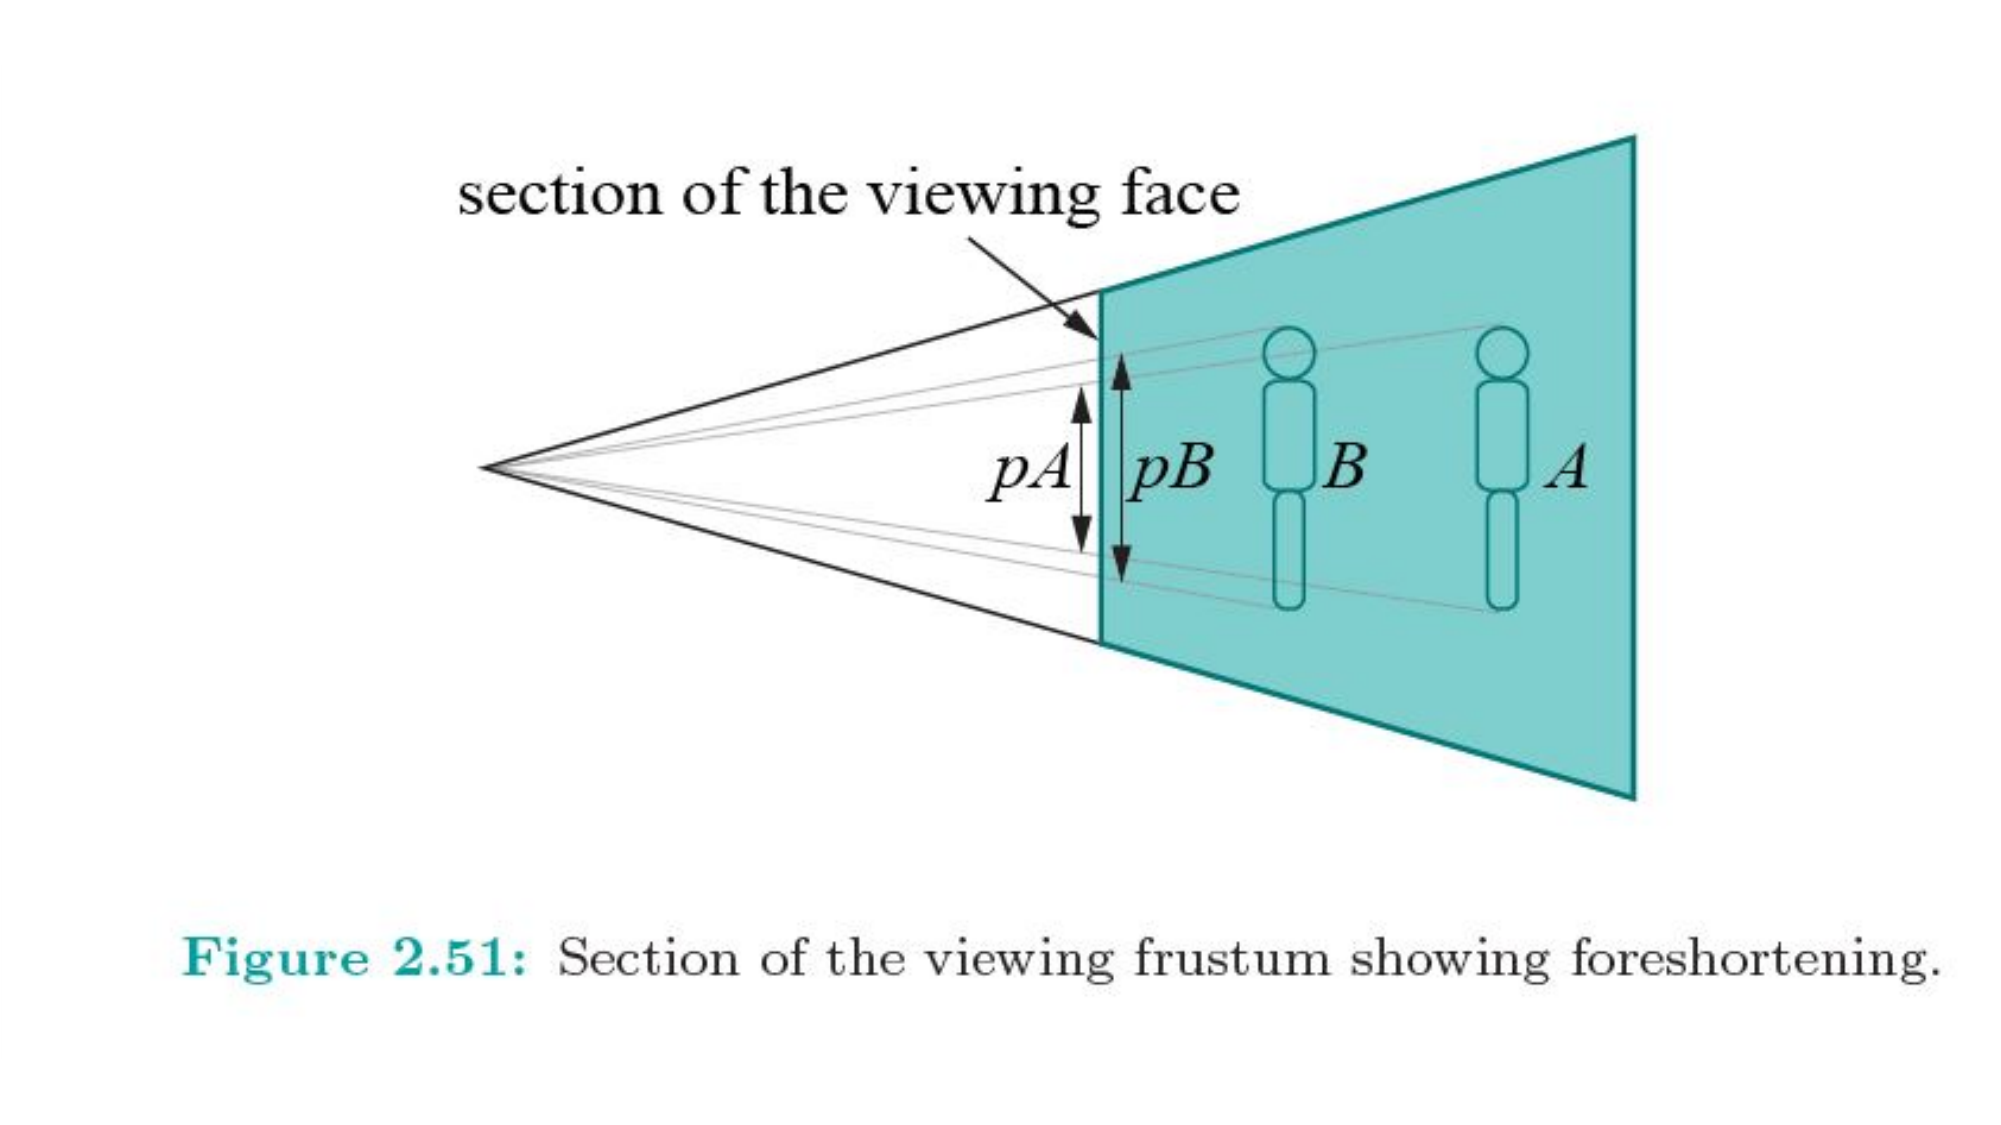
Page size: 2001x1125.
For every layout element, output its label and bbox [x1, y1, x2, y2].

picture [0, 65, 2000, 1059]
